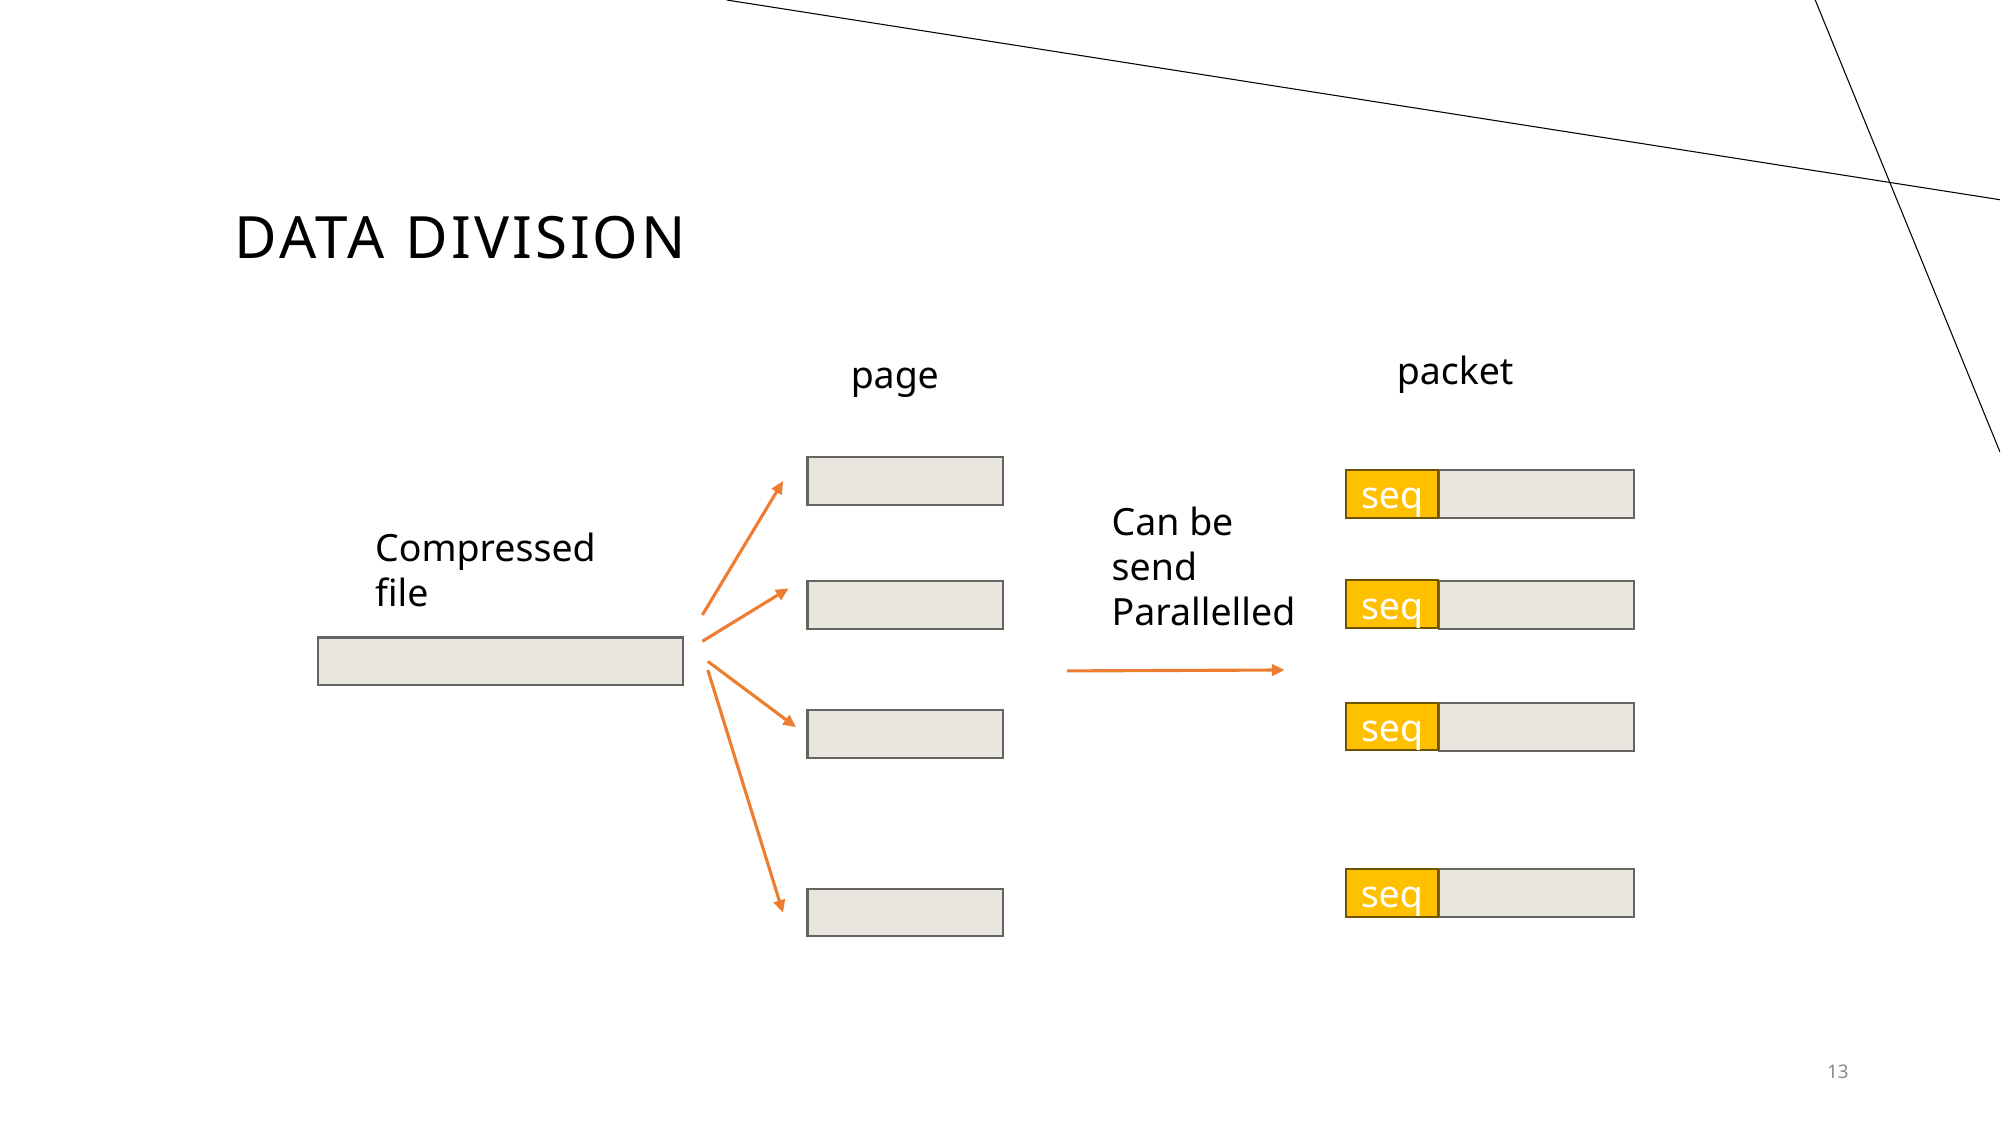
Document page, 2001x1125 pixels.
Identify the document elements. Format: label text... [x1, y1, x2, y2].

text_box Can be send Parallelled [1096, 490, 1323, 641]
text_box seq [1345, 702, 1439, 751]
text_box seq [1345, 579, 1439, 629]
text_box [317, 636, 684, 686]
text_box [1439, 868, 1635, 918]
text_box [806, 580, 1004, 630]
text_box [806, 709, 1004, 759]
text_box seq [1345, 469, 1439, 519]
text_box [707, 661, 796, 728]
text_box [702, 588, 789, 642]
text_box page [836, 344, 991, 404]
text_box packet [1382, 339, 1537, 400]
text_box [806, 456, 1004, 506]
text_box Compressed file [360, 516, 667, 622]
text_box seq [1345, 868, 1439, 918]
text_box [1438, 580, 1635, 630]
title Data division [219, 91, 1853, 280]
text_box [806, 888, 1004, 937]
text_box [1439, 469, 1635, 519]
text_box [707, 669, 783, 913]
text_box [702, 481, 783, 588]
text_box [1438, 702, 1635, 752]
slide_number 13 [1701, 1042, 1864, 1103]
